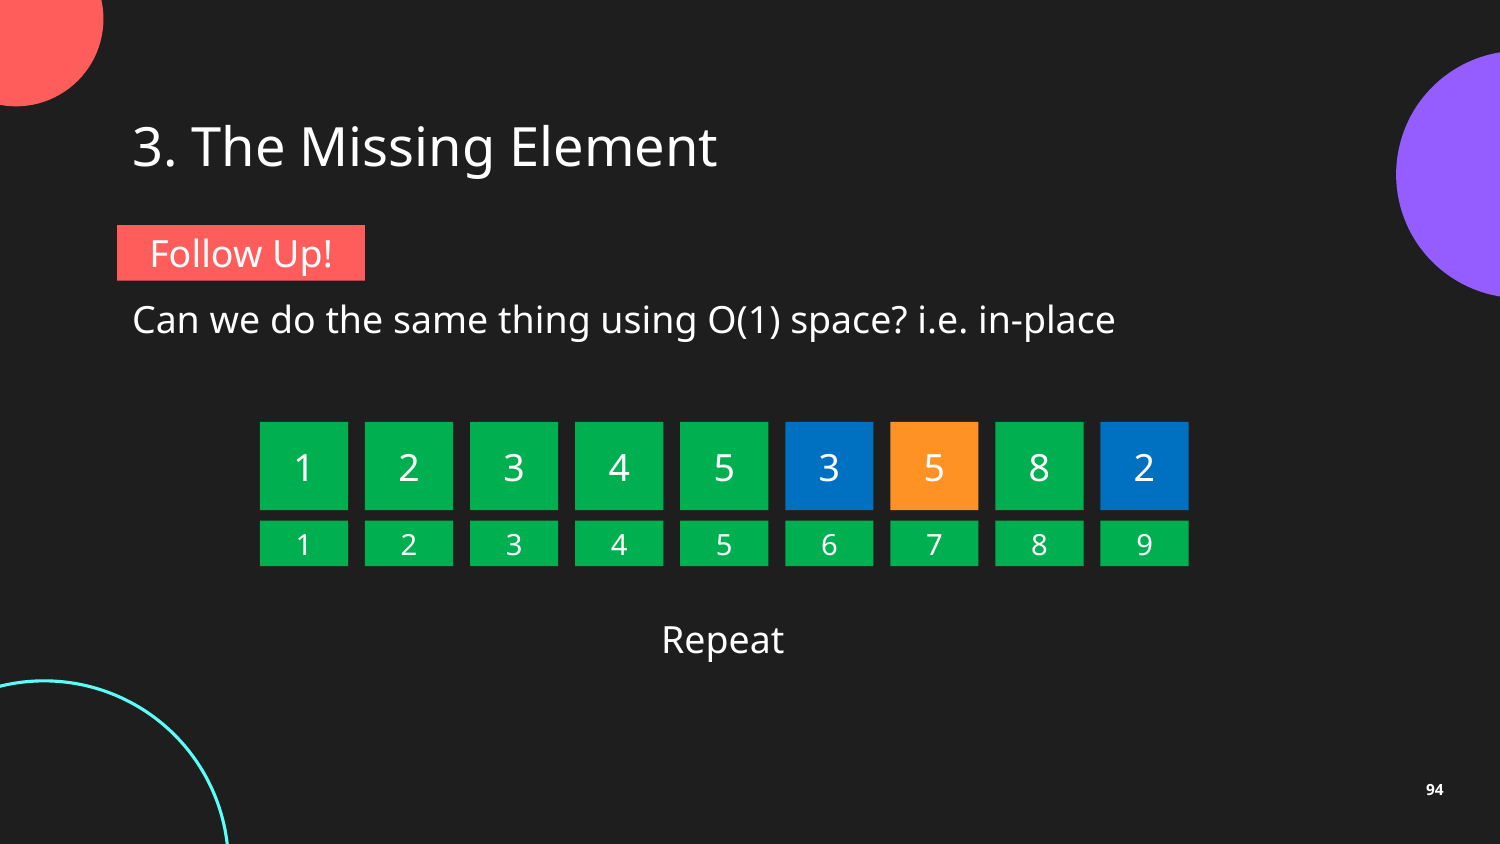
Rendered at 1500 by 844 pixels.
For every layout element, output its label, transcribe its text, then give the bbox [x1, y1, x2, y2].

text_box 4 [573, 420, 665, 512]
text_box 9 [1098, 519, 1191, 568]
text_box 3 [783, 420, 876, 512]
title 3. The Missing Element [117, 106, 1383, 183]
text_box 8 [993, 420, 1086, 512]
text_box 5 [678, 420, 770, 512]
text_box 7 [888, 519, 981, 568]
text_box 2 [363, 519, 455, 568]
text_box 5 [678, 519, 770, 568]
text_box Can we do the same thing using O(1) space? i.e. in-place [117, 280, 1249, 357]
text_box 2 [363, 420, 455, 512]
text_box 4 [573, 519, 665, 568]
text_box 1 [258, 420, 350, 512]
text_box 1 [258, 519, 350, 568]
slide_number 94 [1389, 764, 1480, 816]
text_box 5 [888, 420, 981, 512]
text_box 2 [1098, 420, 1191, 512]
text_box Follow Up! [117, 225, 365, 281]
text_box 3 [468, 519, 560, 568]
text_box 8 [993, 519, 1086, 568]
text_box [117, 204, 1356, 281]
text_box Repeat [406, 601, 1040, 678]
text_box 3 [468, 420, 560, 512]
text_box 6 [783, 519, 876, 568]
